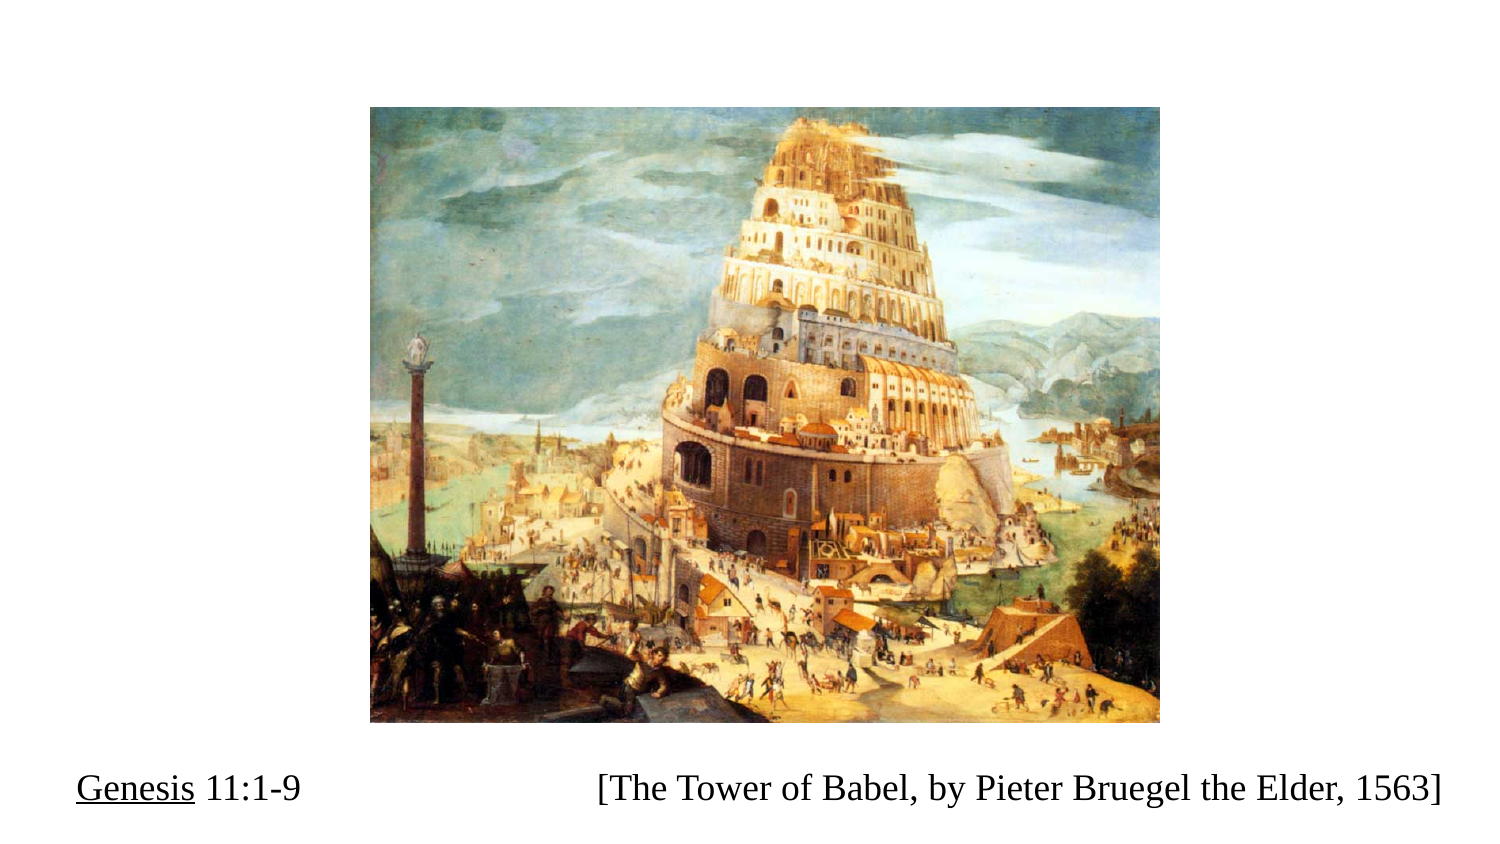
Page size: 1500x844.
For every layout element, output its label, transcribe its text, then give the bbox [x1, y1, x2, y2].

text_box Genesis 11:1-9 [61, 755, 326, 815]
text_box [The Tower of Babel, by Pieter Bruegel the Elder, 1563] [582, 755, 1459, 815]
picture [369, 107, 1160, 723]
